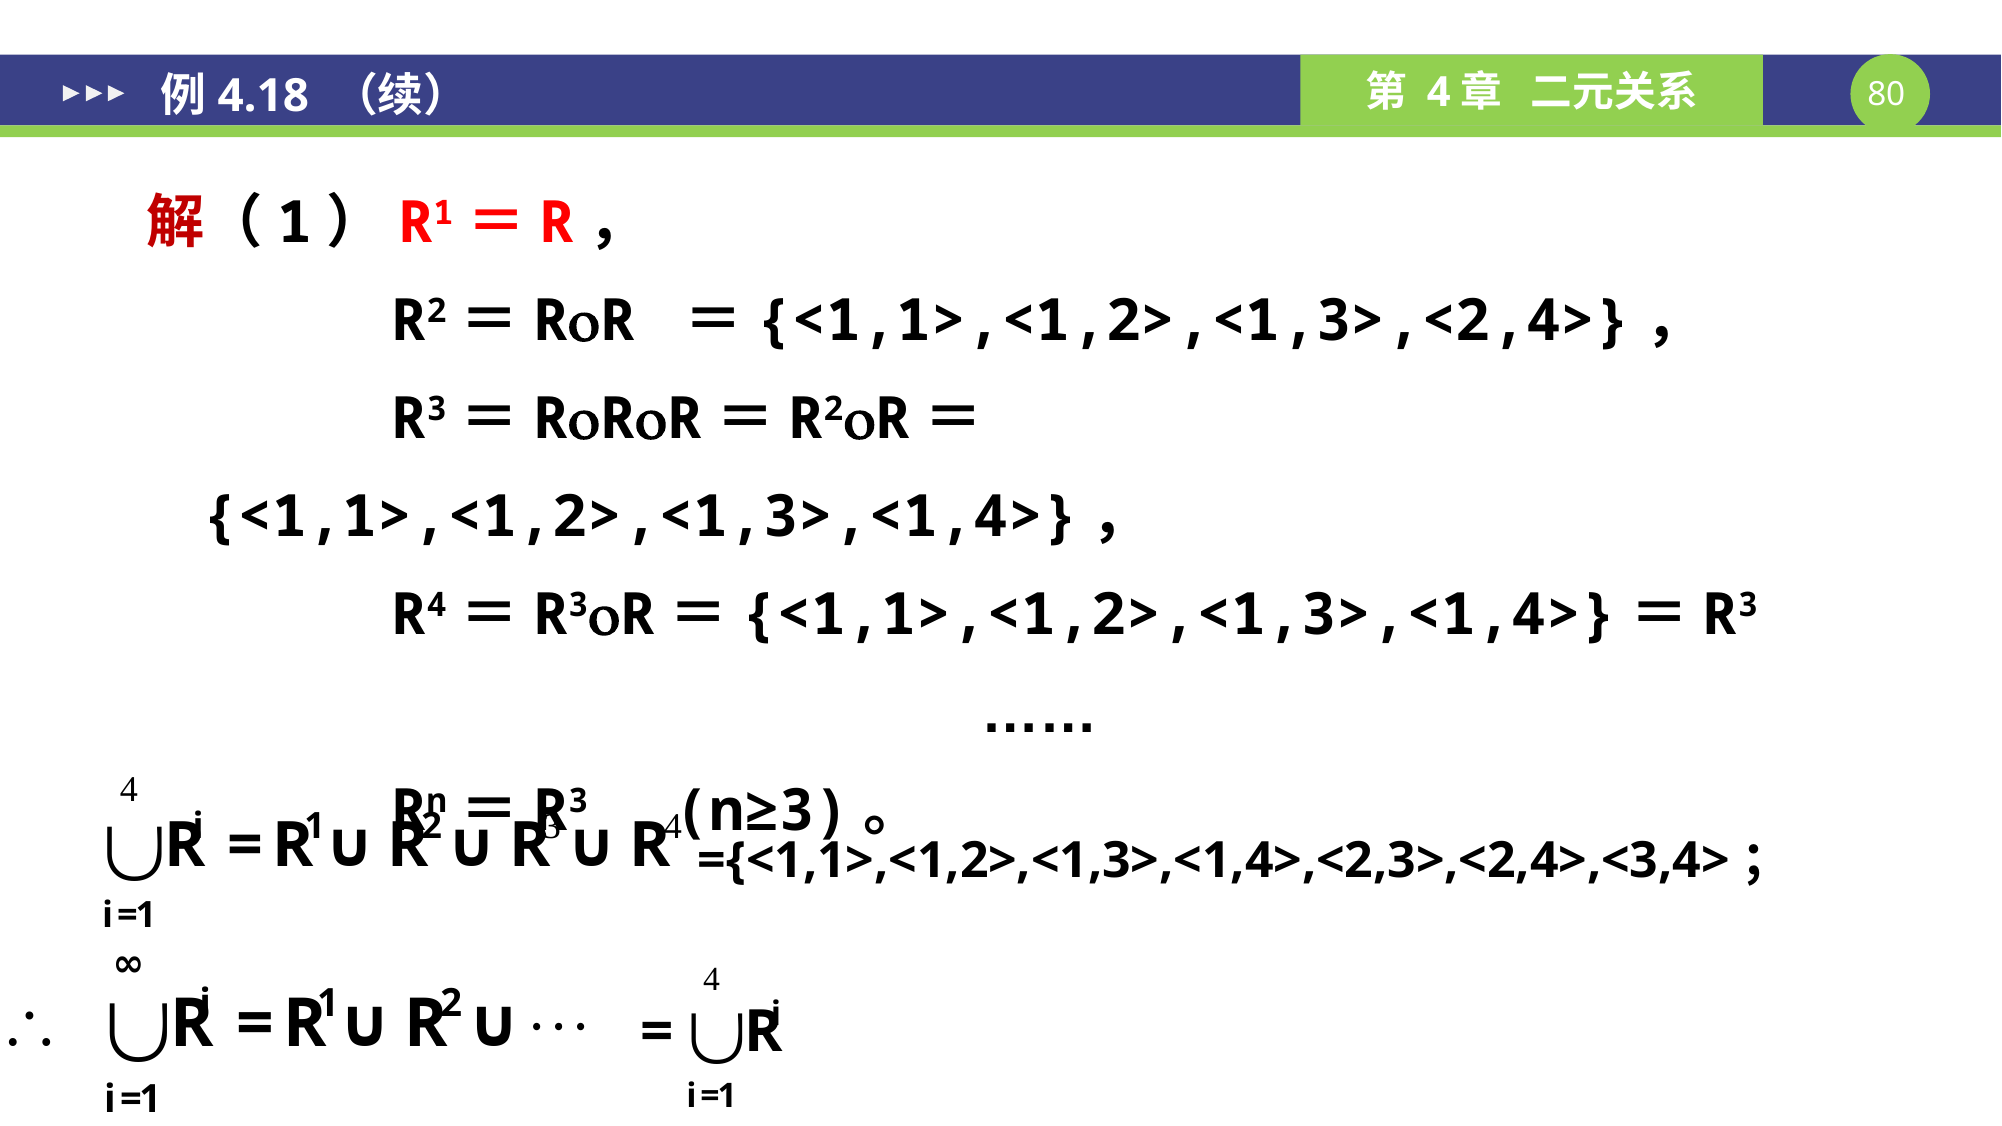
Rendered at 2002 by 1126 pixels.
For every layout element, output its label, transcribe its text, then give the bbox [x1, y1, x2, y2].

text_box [88, 759, 698, 945]
text_box 例4.18 （续） [140, 50, 1464, 136]
list ={<1,1>,<1,2>,<1,3>,<1,4>,<2,3>,<2,4>,<3,4>； [677, 697, 2001, 976]
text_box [629, 951, 803, 1124]
text_box 解（1）R1＝R， R2＝RR ＝{<1,1>,<1,2>,<1,3>,<2,4>}， R3＝RRR＝R2R＝{<1,1>,<1,2>,<1,3>,<1,4>}， R4＝R3R＝{<1,1>,<1,2>,<1,3>,<1,4>}＝R3 …… Rn＝R3 (n≥3)。 [140, 150, 1938, 757]
text_box [693, 763, 701, 951]
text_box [0, 930, 604, 1126]
